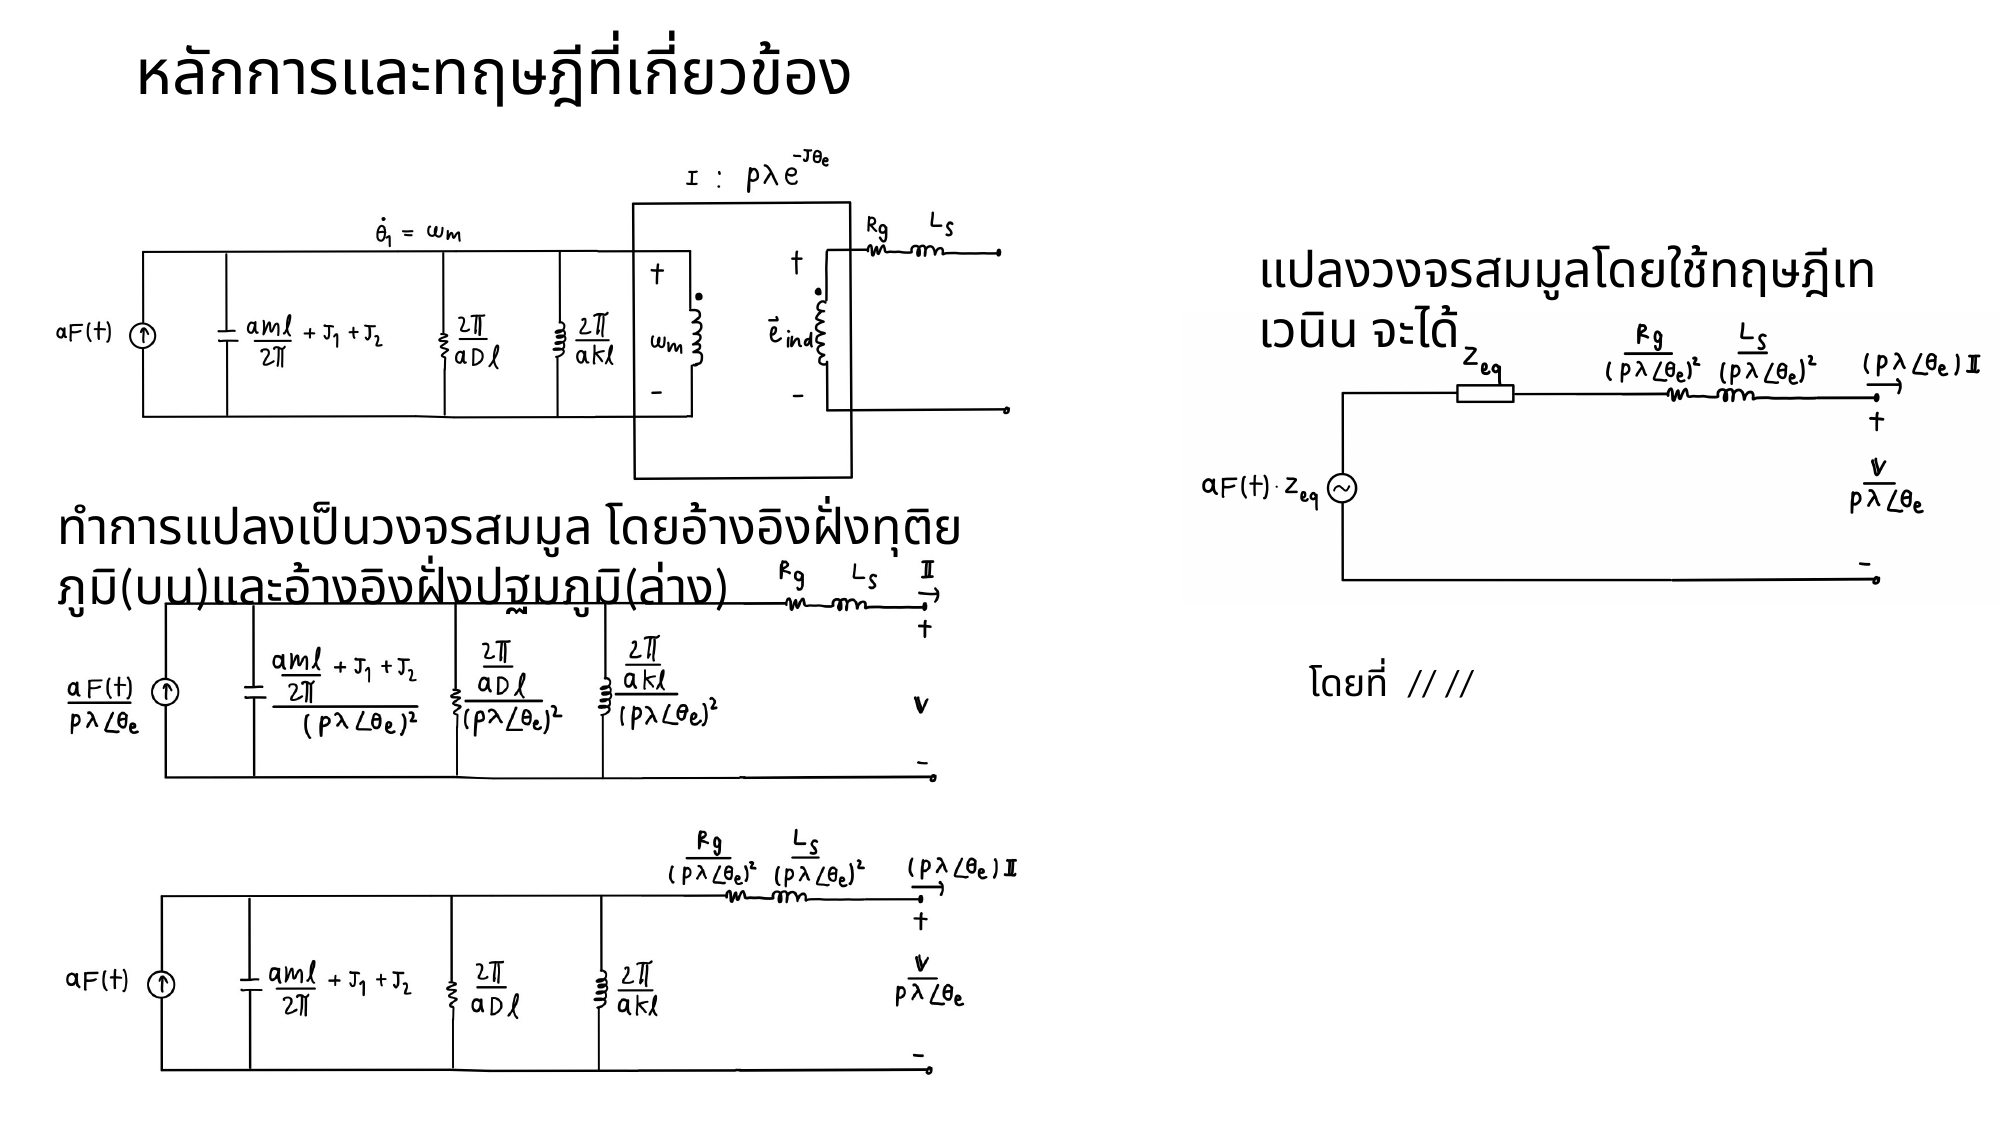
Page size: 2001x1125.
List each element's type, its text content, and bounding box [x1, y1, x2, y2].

title หลักการและทฤษฎีที่เกี่ยวข้อง [120, 8, 969, 131]
text_box ทำการแปลงเป็นวงจรสมมูล โดยอ้างอิงฝั่งทุติยภูมิ(บน)และอ้างอิงฝั่งปฐมภูมิ(ล่าง) [43, 486, 1183, 622]
picture [1182, 313, 2000, 605]
picture [43, 543, 1044, 1086]
text_box แปลงวงจรสมมูลโดยใช้ทฤษฎีเทเวนิน จะได้ [1243, 229, 1940, 313]
picture [43, 131, 1024, 496]
